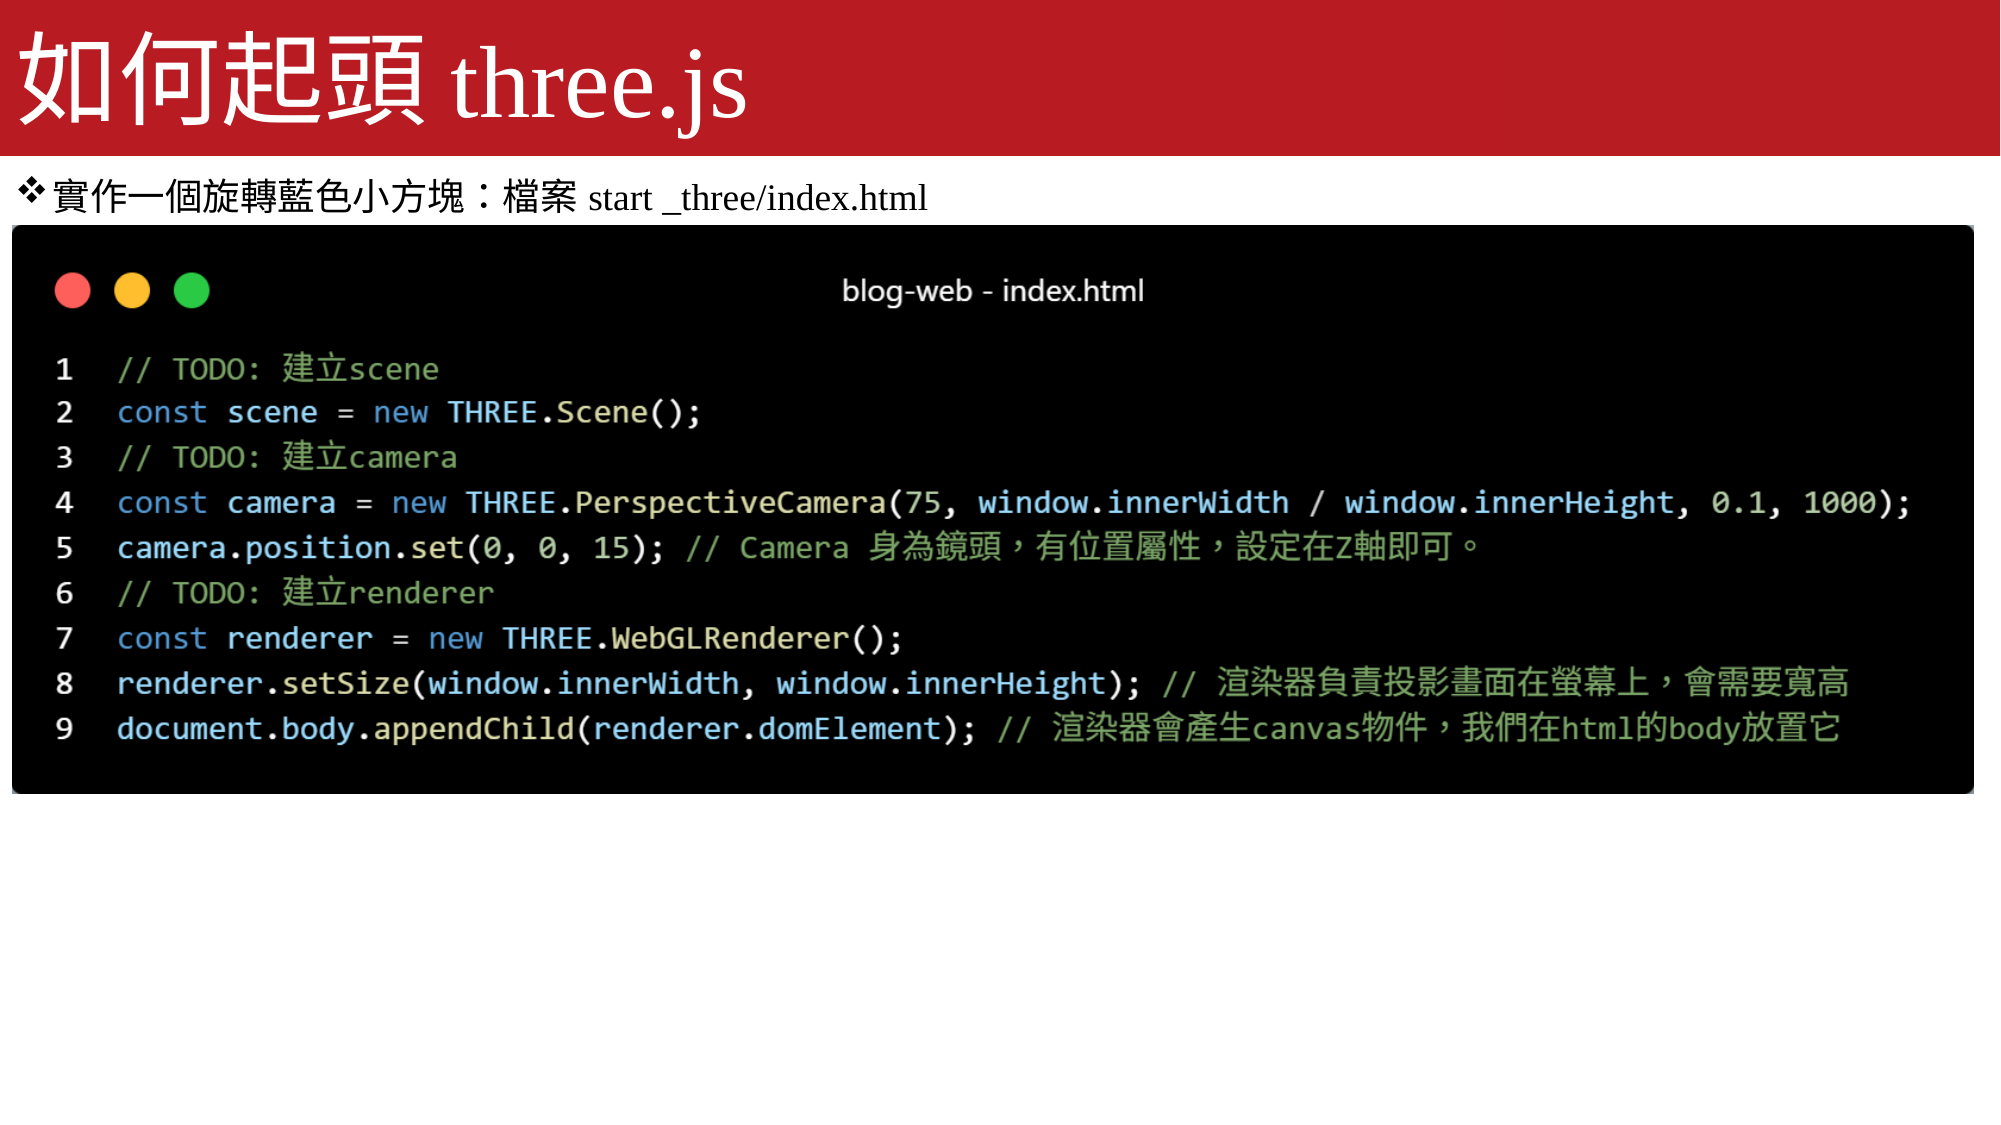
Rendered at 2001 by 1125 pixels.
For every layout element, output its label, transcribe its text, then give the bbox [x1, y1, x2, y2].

list 實作一個旋轉藍色小方塊：檔案start _three/index.html [0, 159, 1988, 987]
picture [12, 225, 1974, 795]
title 如何起頭three.js [1, 0, 1859, 156]
